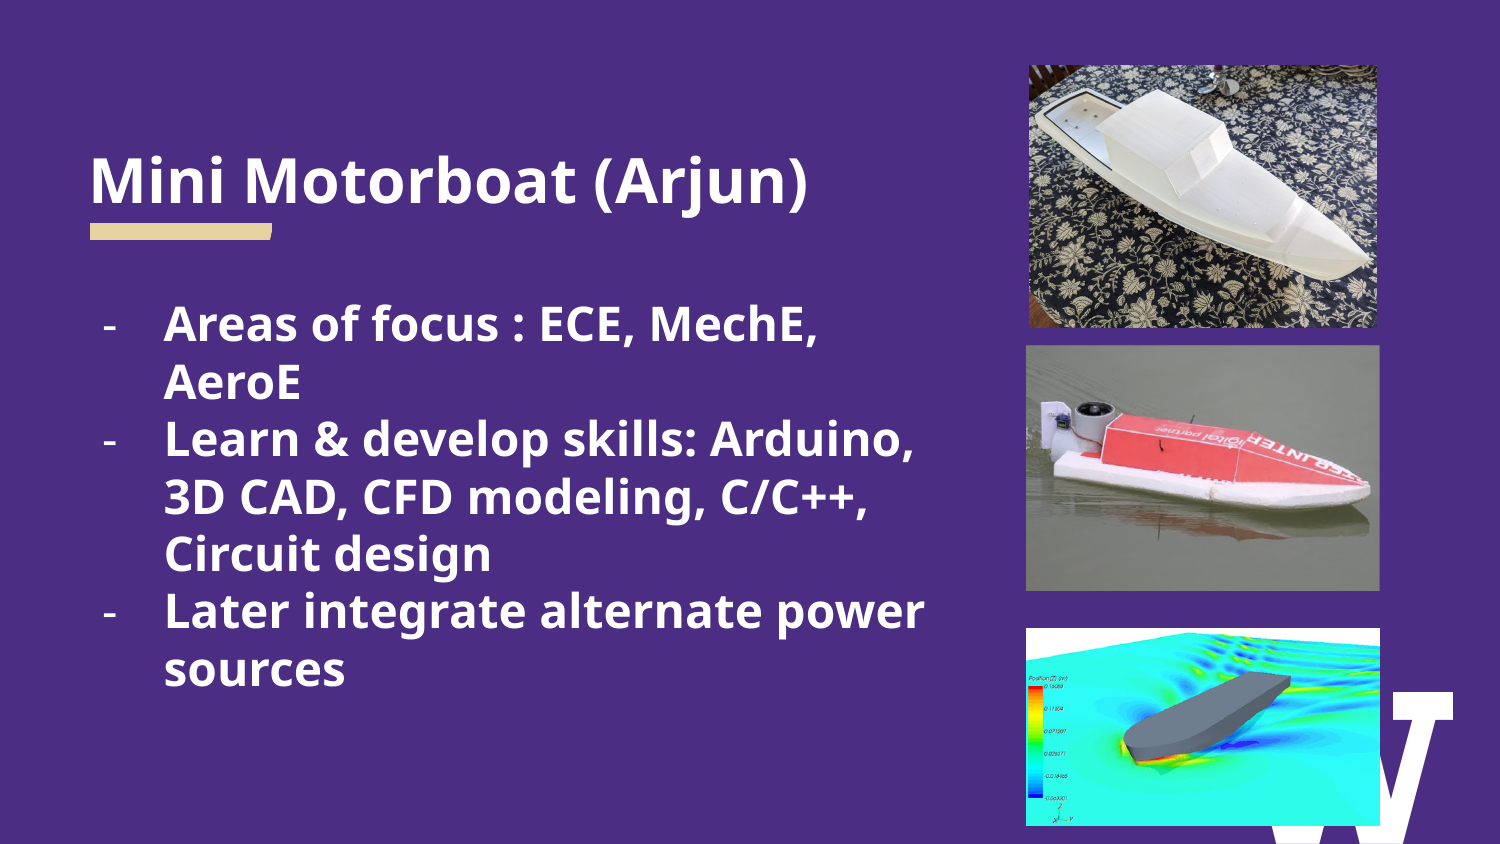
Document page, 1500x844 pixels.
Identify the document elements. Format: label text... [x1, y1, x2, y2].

list Areas of focus : ECE, MechE, AeroE Learn & develop skills: Arduino, 3D CAD, CFD modeling, C/C++, Circuit design Later integrate alternate power sources [73, 286, 981, 675]
title Mini Motorboat (Arjun) [73, 60, 1419, 224]
picture [90, 224, 272, 240]
picture [1026, 628, 1453, 844]
picture [1026, 343, 1380, 592]
picture [1029, 65, 1377, 328]
